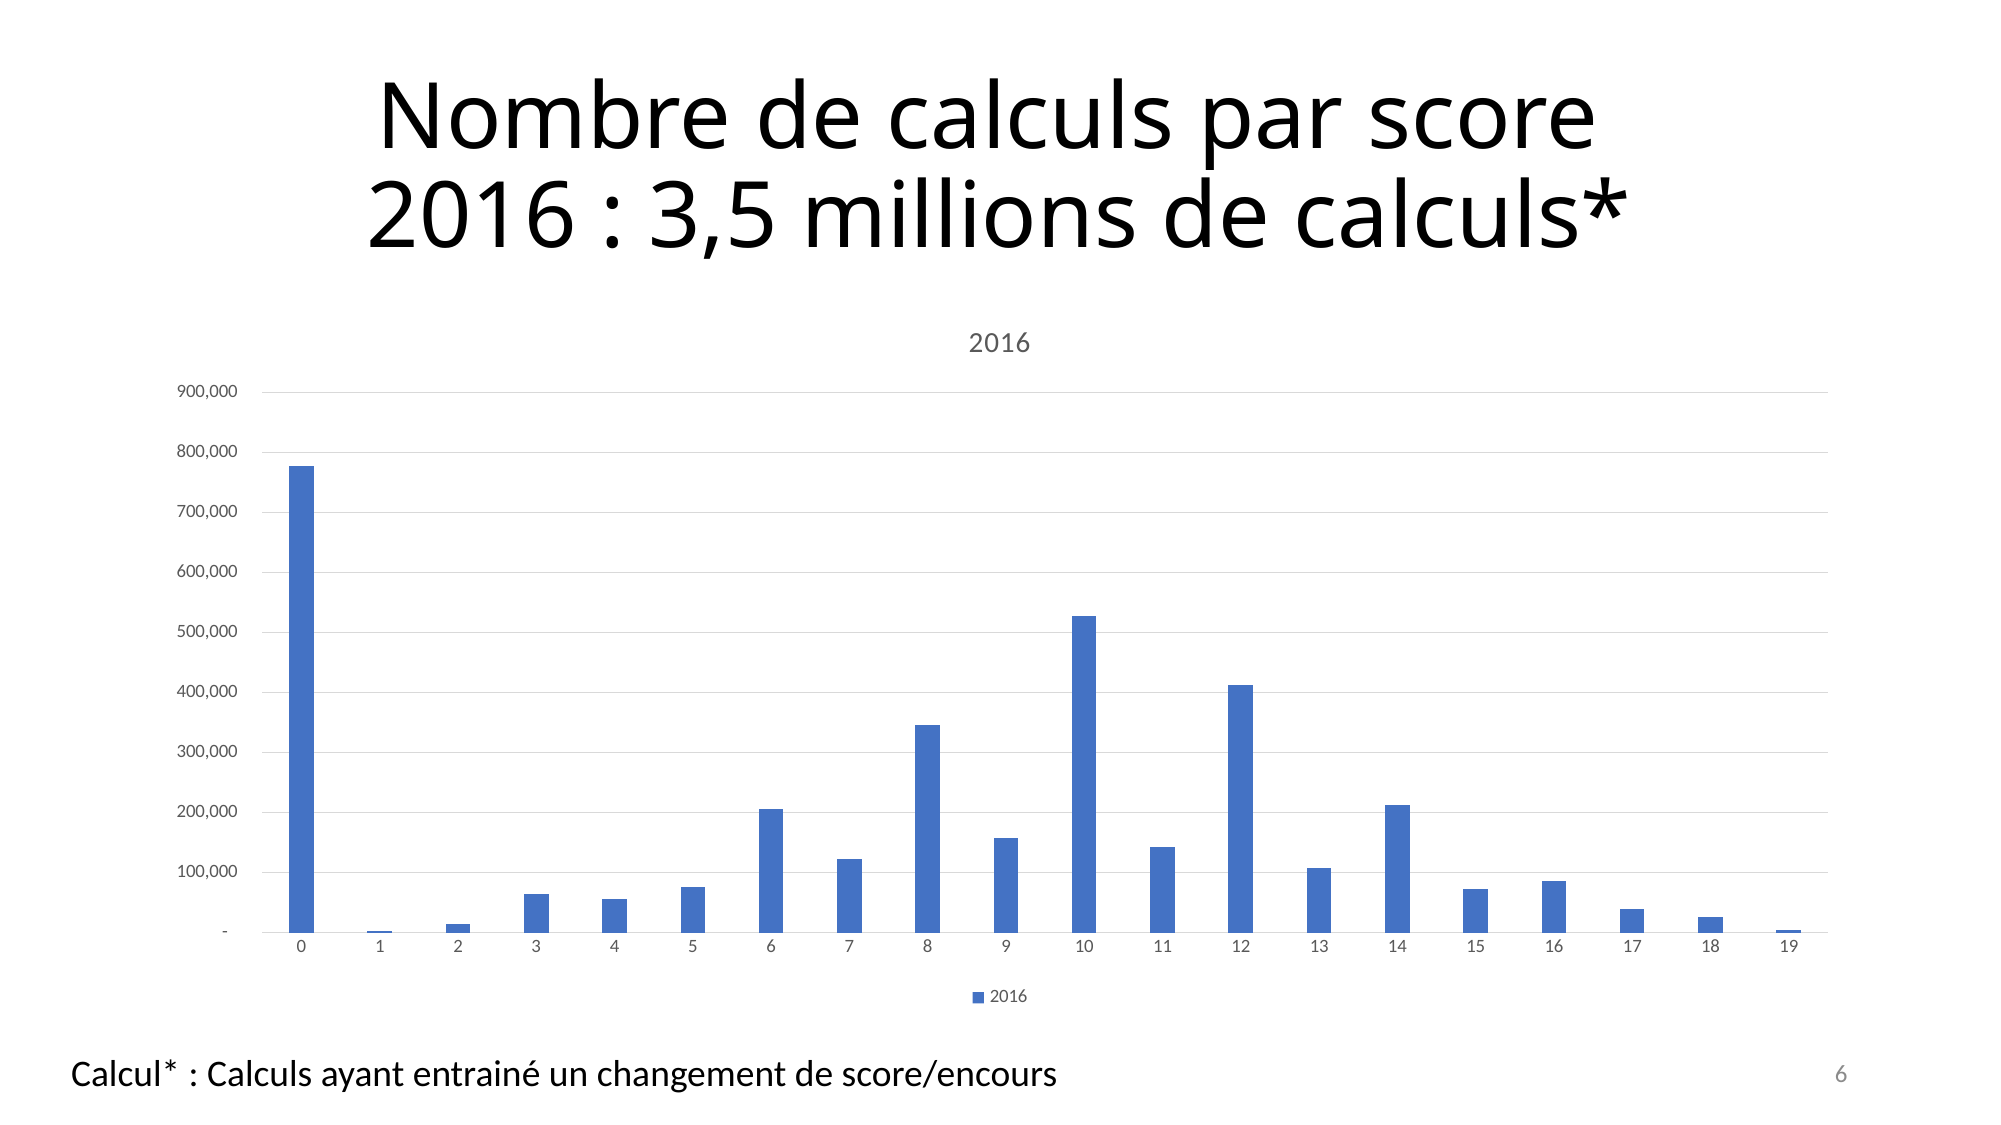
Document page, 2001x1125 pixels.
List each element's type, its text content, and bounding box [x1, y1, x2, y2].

text_box Calcul* : Calculs ayant entrainé un changement de score/encours [56, 1041, 1205, 1102]
title Nombre de calculs par score 2016 : 3,5 millions de calculs* [137, 59, 1863, 278]
slide_number 6 [1412, 1042, 1863, 1103]
chart [137, 299, 1863, 1014]
